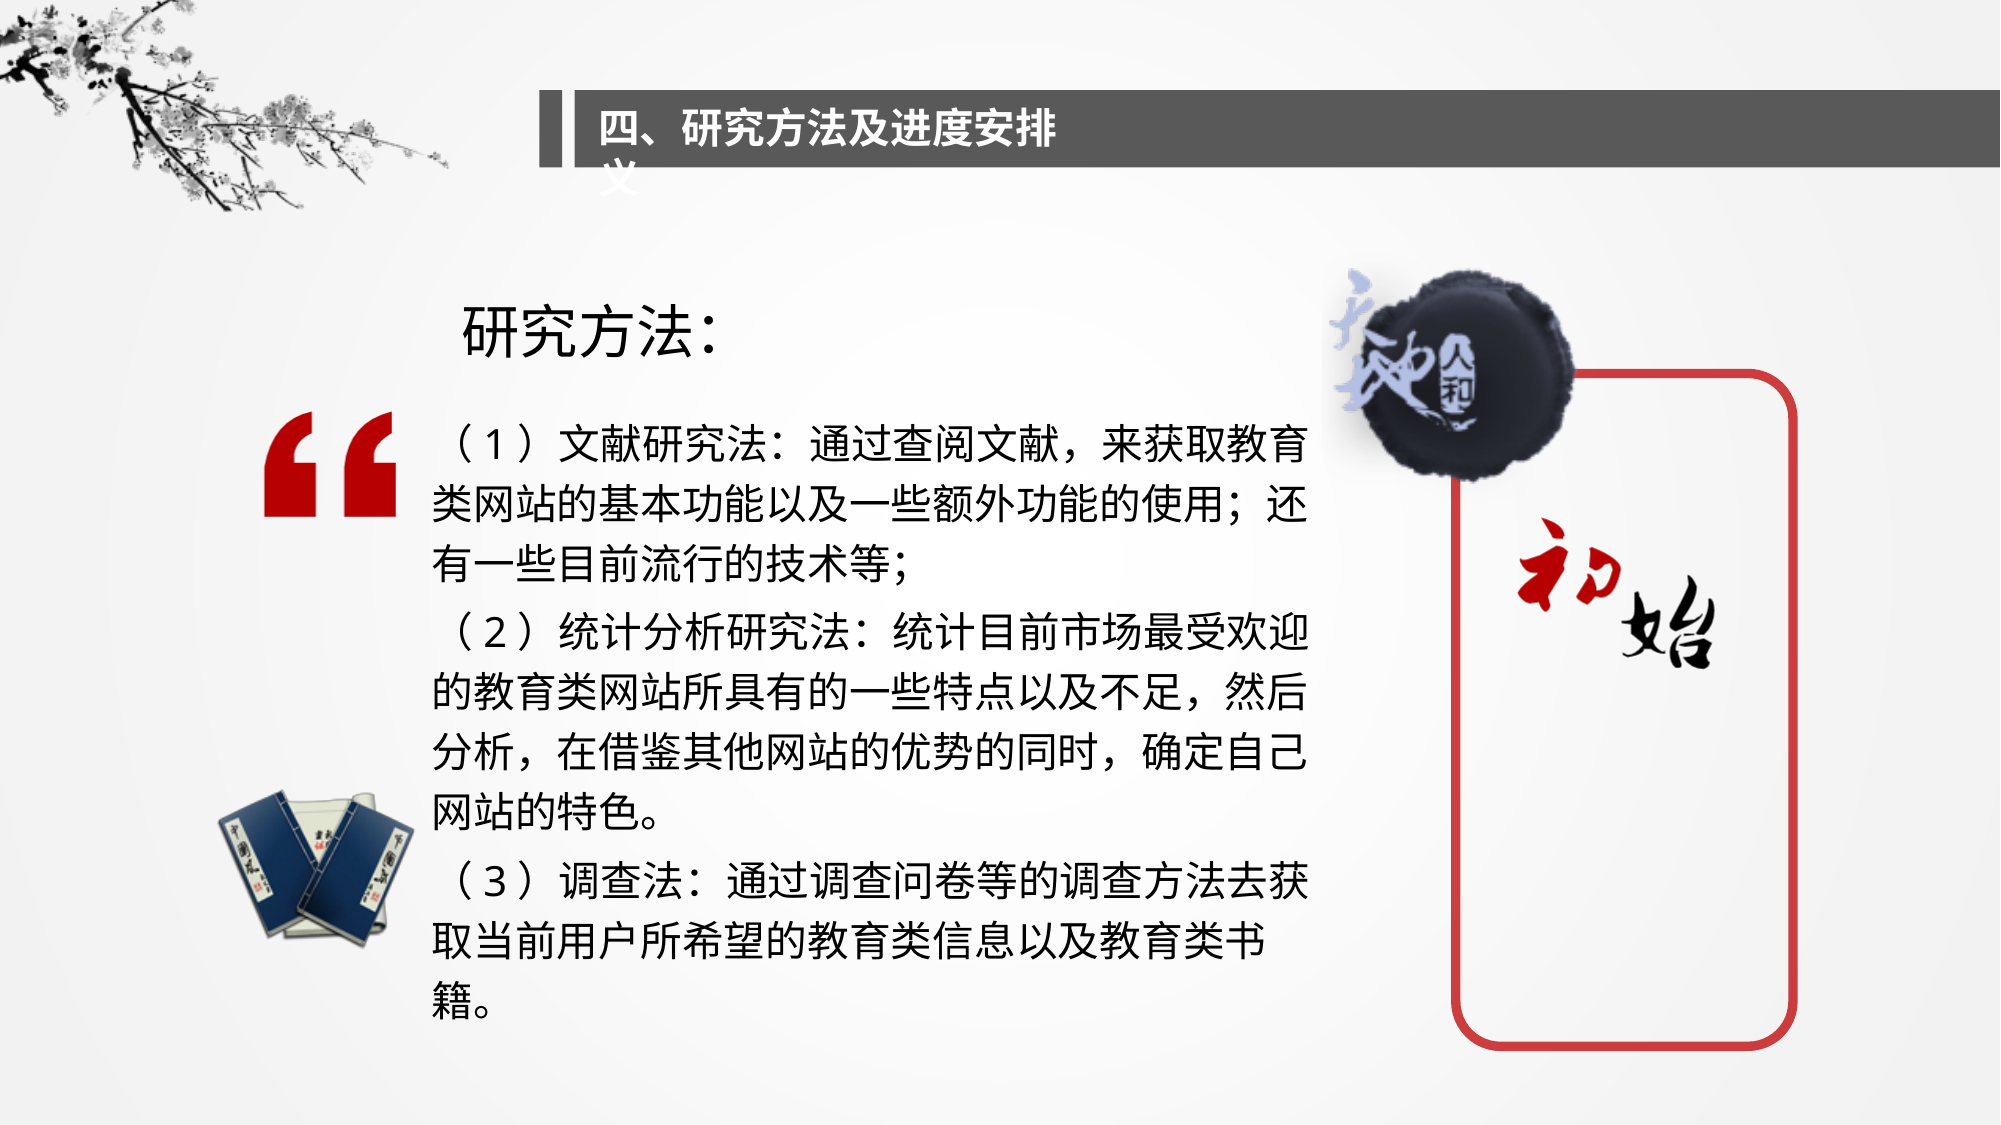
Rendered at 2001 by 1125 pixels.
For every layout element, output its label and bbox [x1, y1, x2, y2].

picture [0, 0, 2000, 1125]
text_box [1441, 373, 1807, 1047]
